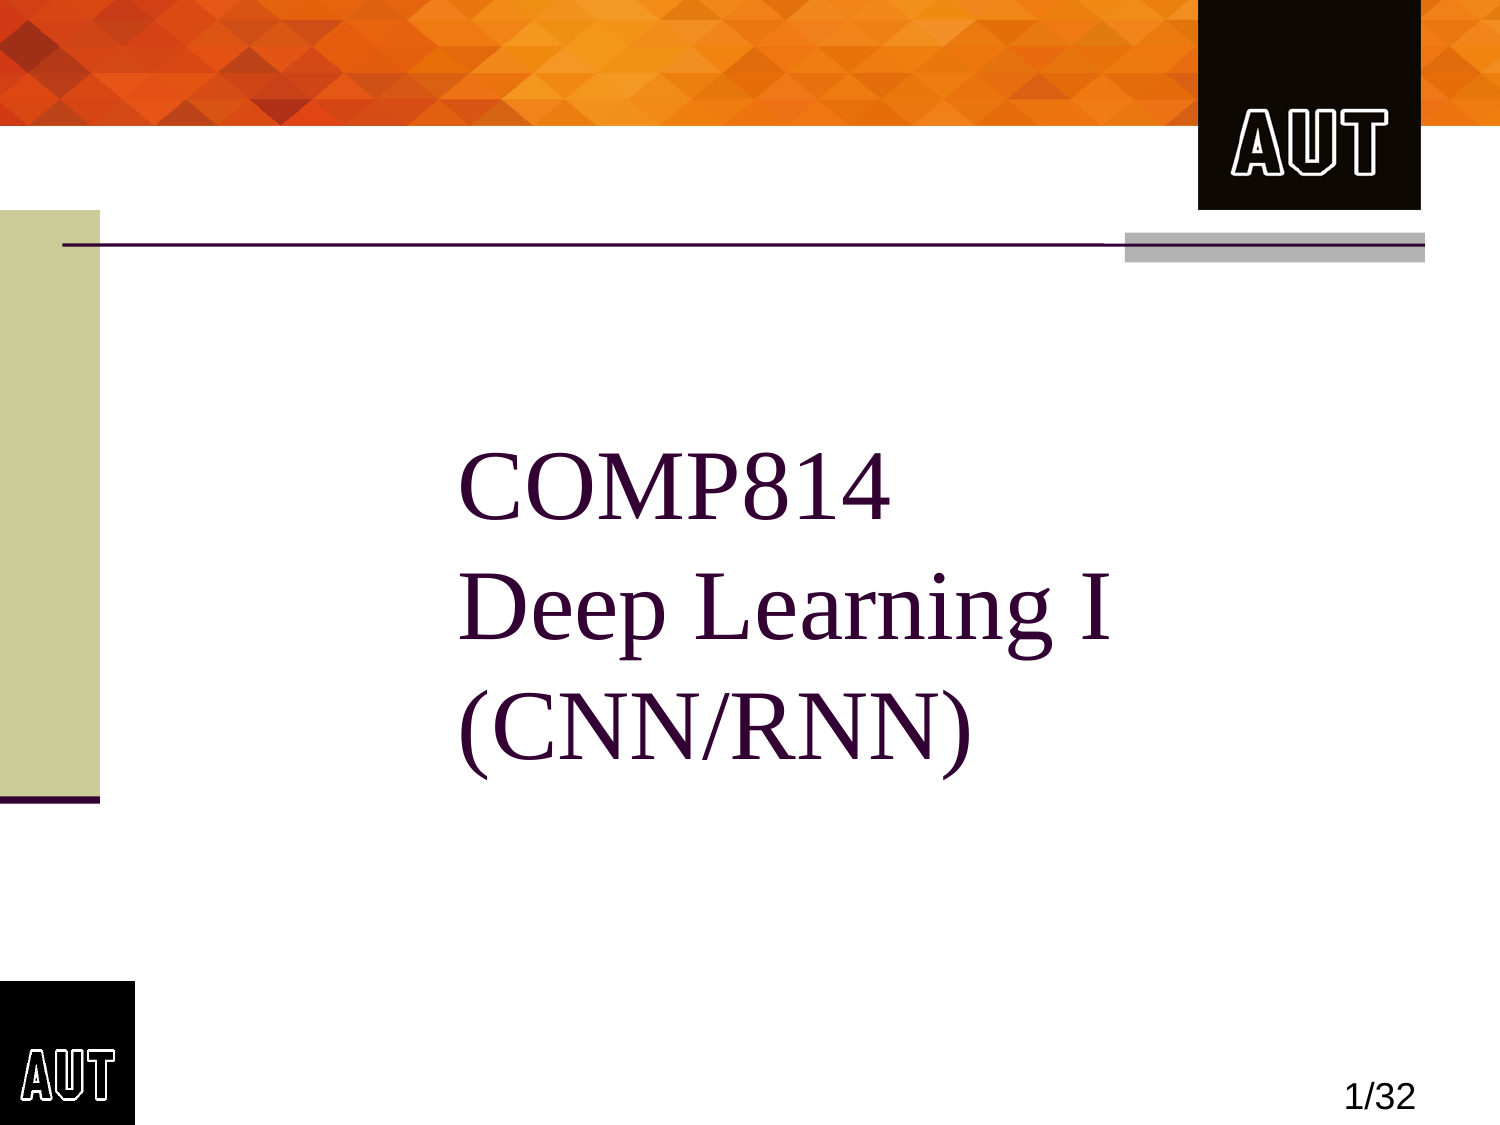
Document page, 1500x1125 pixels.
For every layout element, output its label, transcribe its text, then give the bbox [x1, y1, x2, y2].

picture [0, 981, 135, 1125]
picture [0, 0, 1500, 210]
title COMP814 Deep Learning I (CNN/RNN) [442, 527, 1141, 673]
